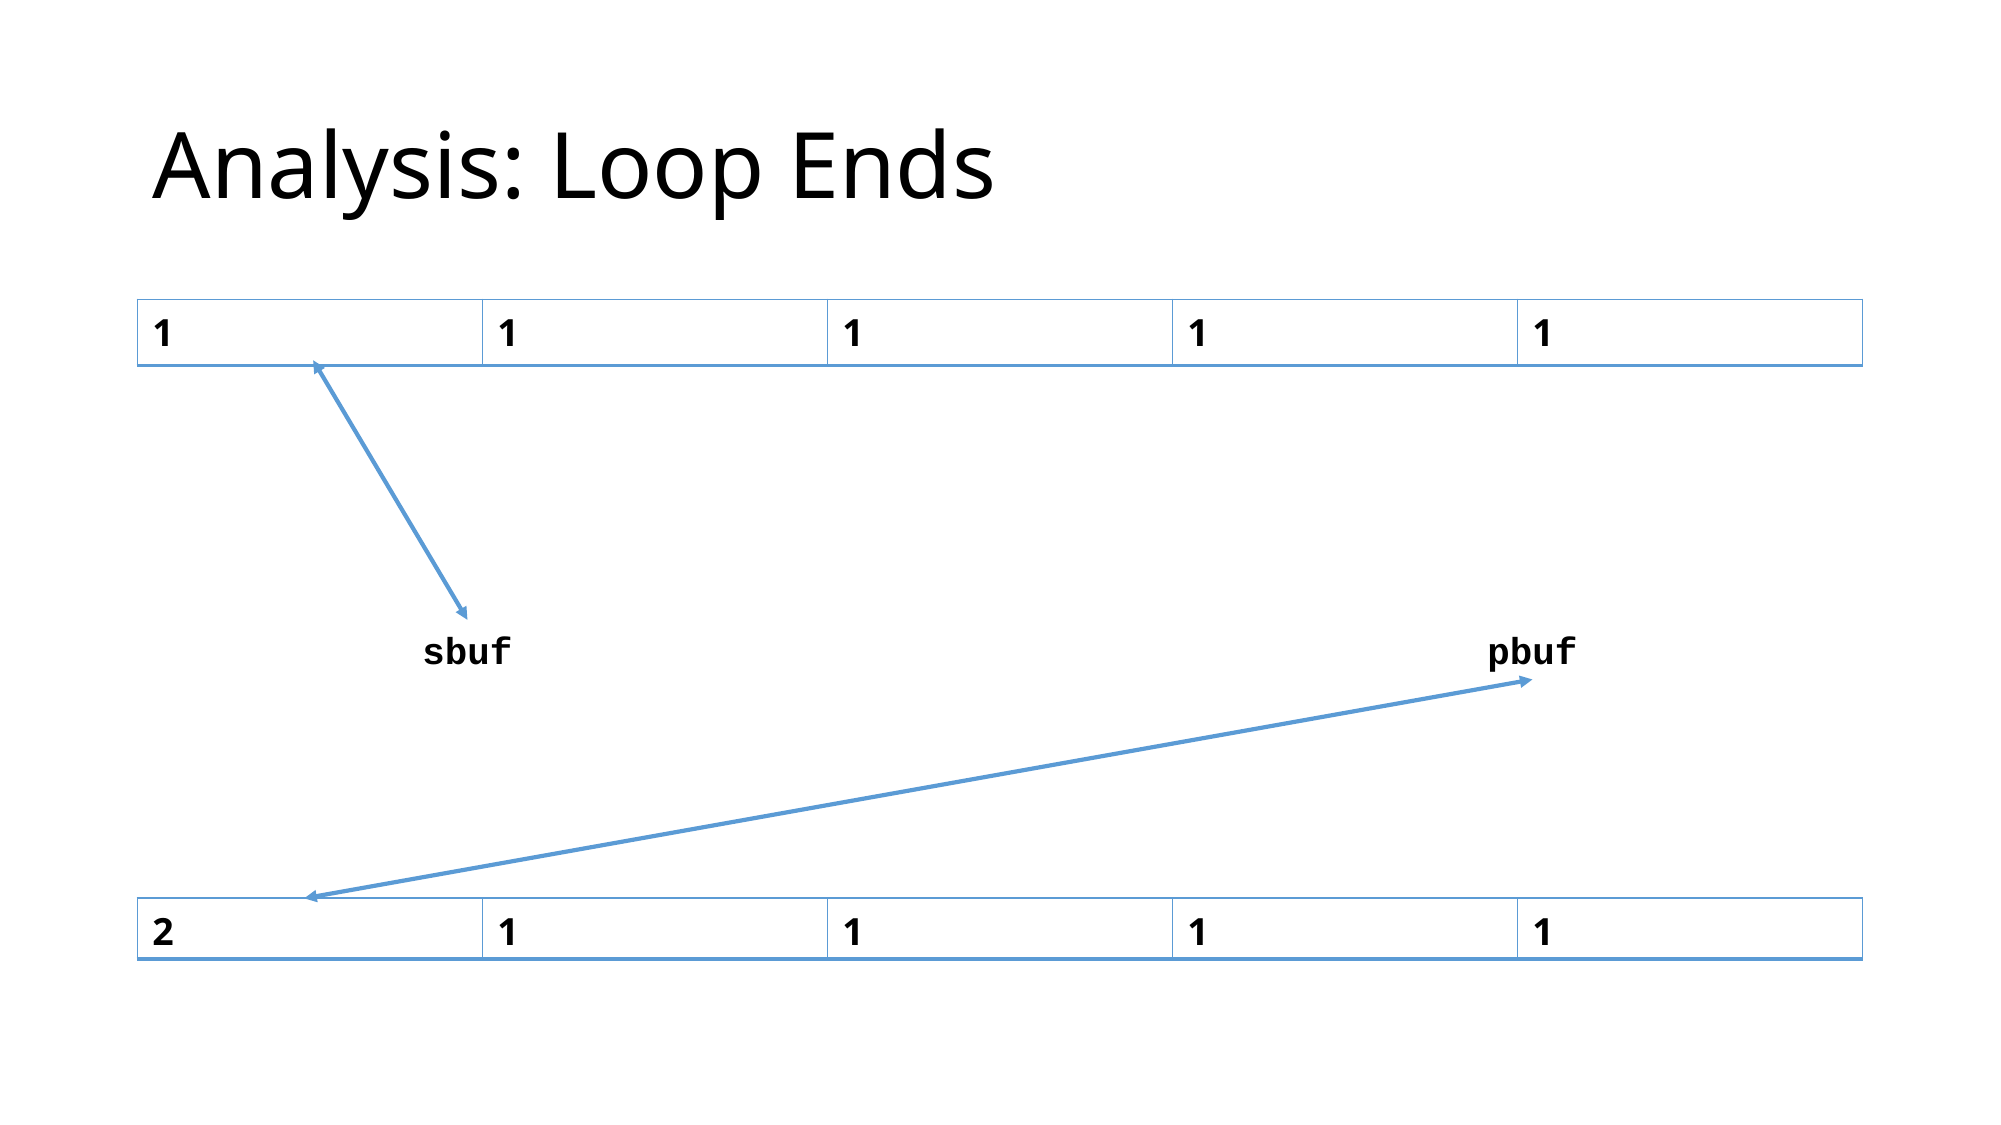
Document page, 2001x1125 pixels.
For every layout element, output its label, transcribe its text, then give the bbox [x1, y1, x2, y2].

title Analysis: Loop Ends [137, 59, 1863, 278]
table_header 1 [483, 899, 827, 957]
table_header 1 [138, 300, 482, 364]
text_box pbuf [1472, 619, 1593, 680]
table_header 1 [1518, 300, 1862, 364]
text_box sbuf [407, 619, 528, 680]
table_header 2 [138, 899, 482, 957]
table_header 1 [1173, 899, 1517, 957]
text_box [304, 680, 1533, 899]
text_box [313, 360, 468, 620]
table_header 1 [1173, 300, 1517, 364]
table_header 1 [828, 899, 1172, 957]
table_header 1 [1518, 899, 1862, 957]
table_header 1 [828, 300, 1172, 364]
table_header 1 [483, 300, 827, 364]
